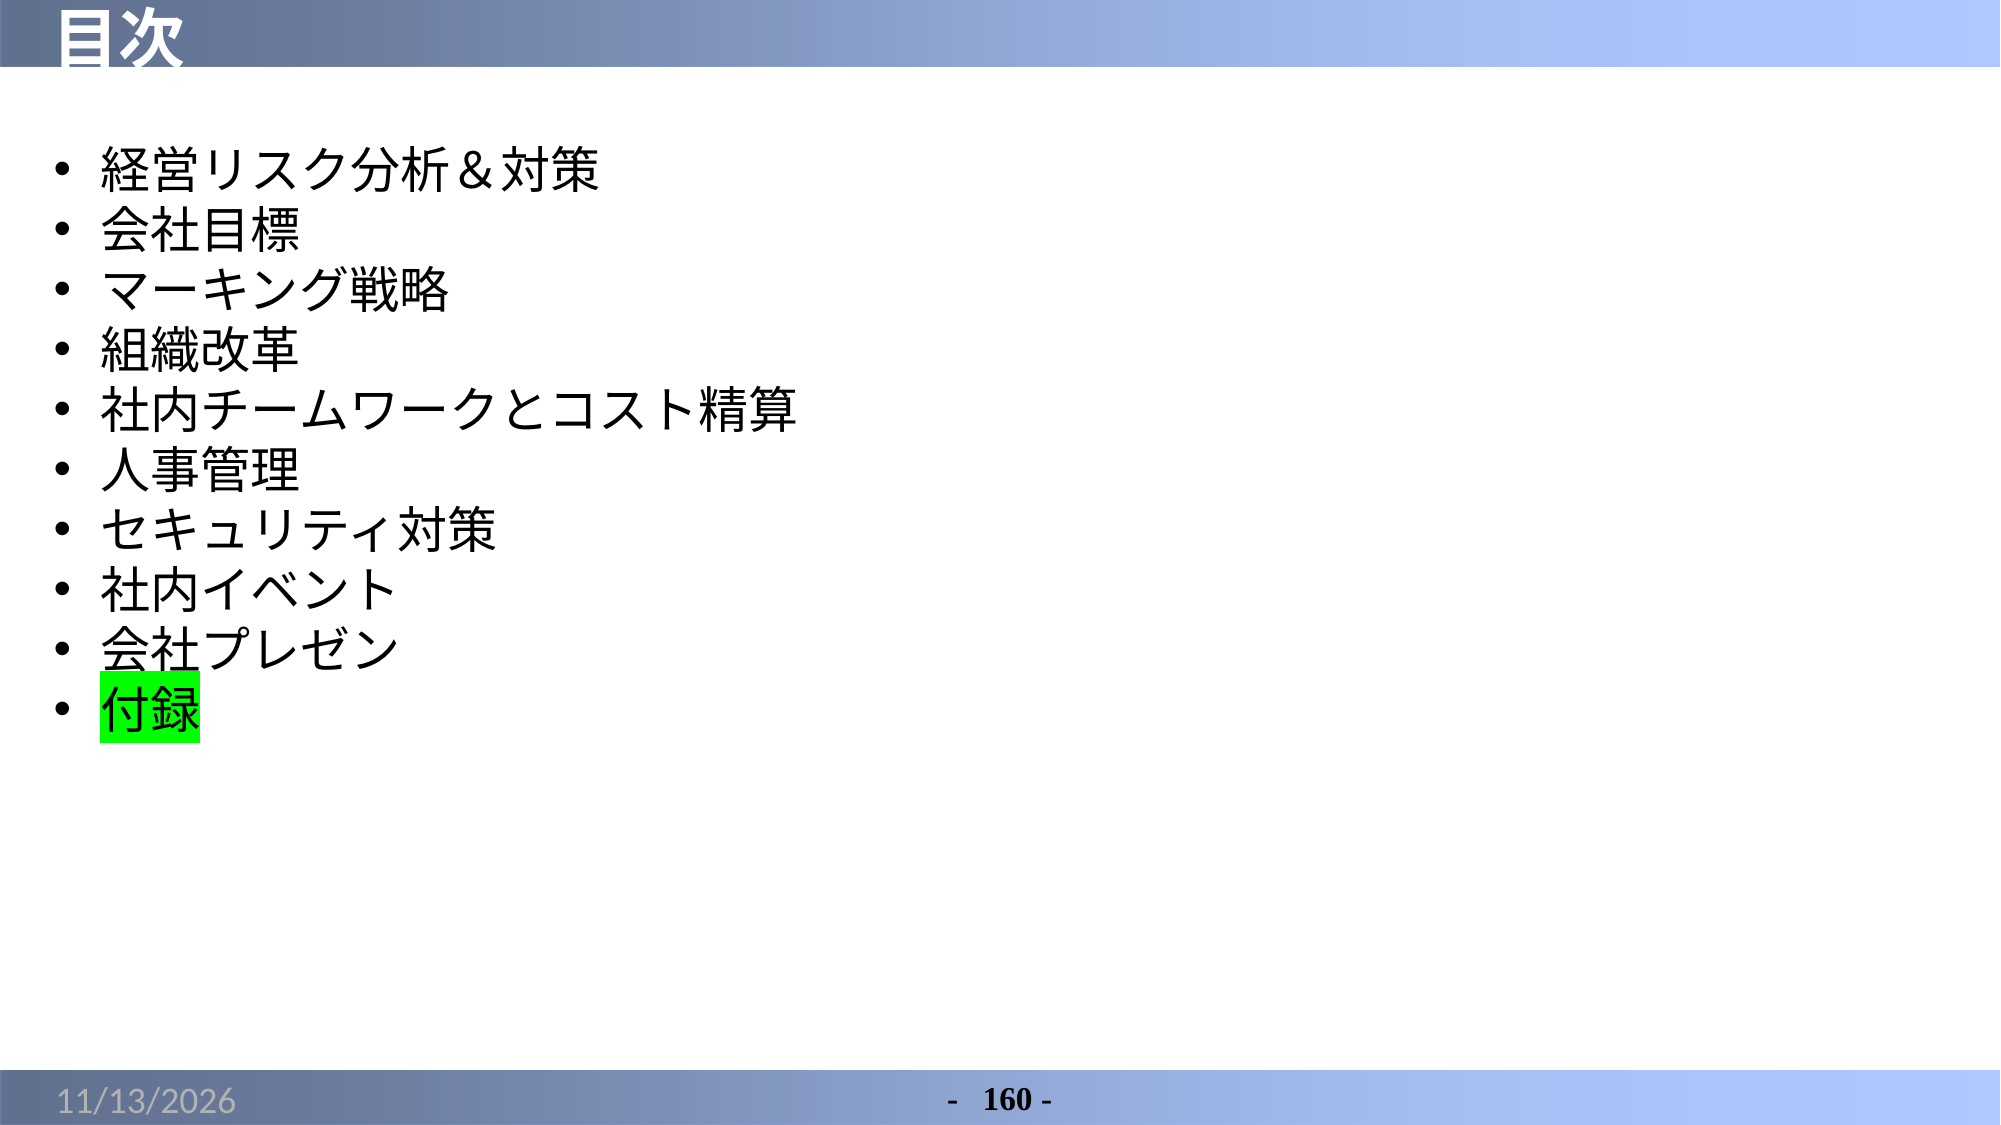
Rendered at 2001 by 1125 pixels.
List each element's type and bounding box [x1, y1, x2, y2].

title [52, 0, 1946, 71]
slide_number [934, 1078, 1063, 1117]
slide_number [55, 1076, 516, 1122]
list [53, 138, 1947, 805]
